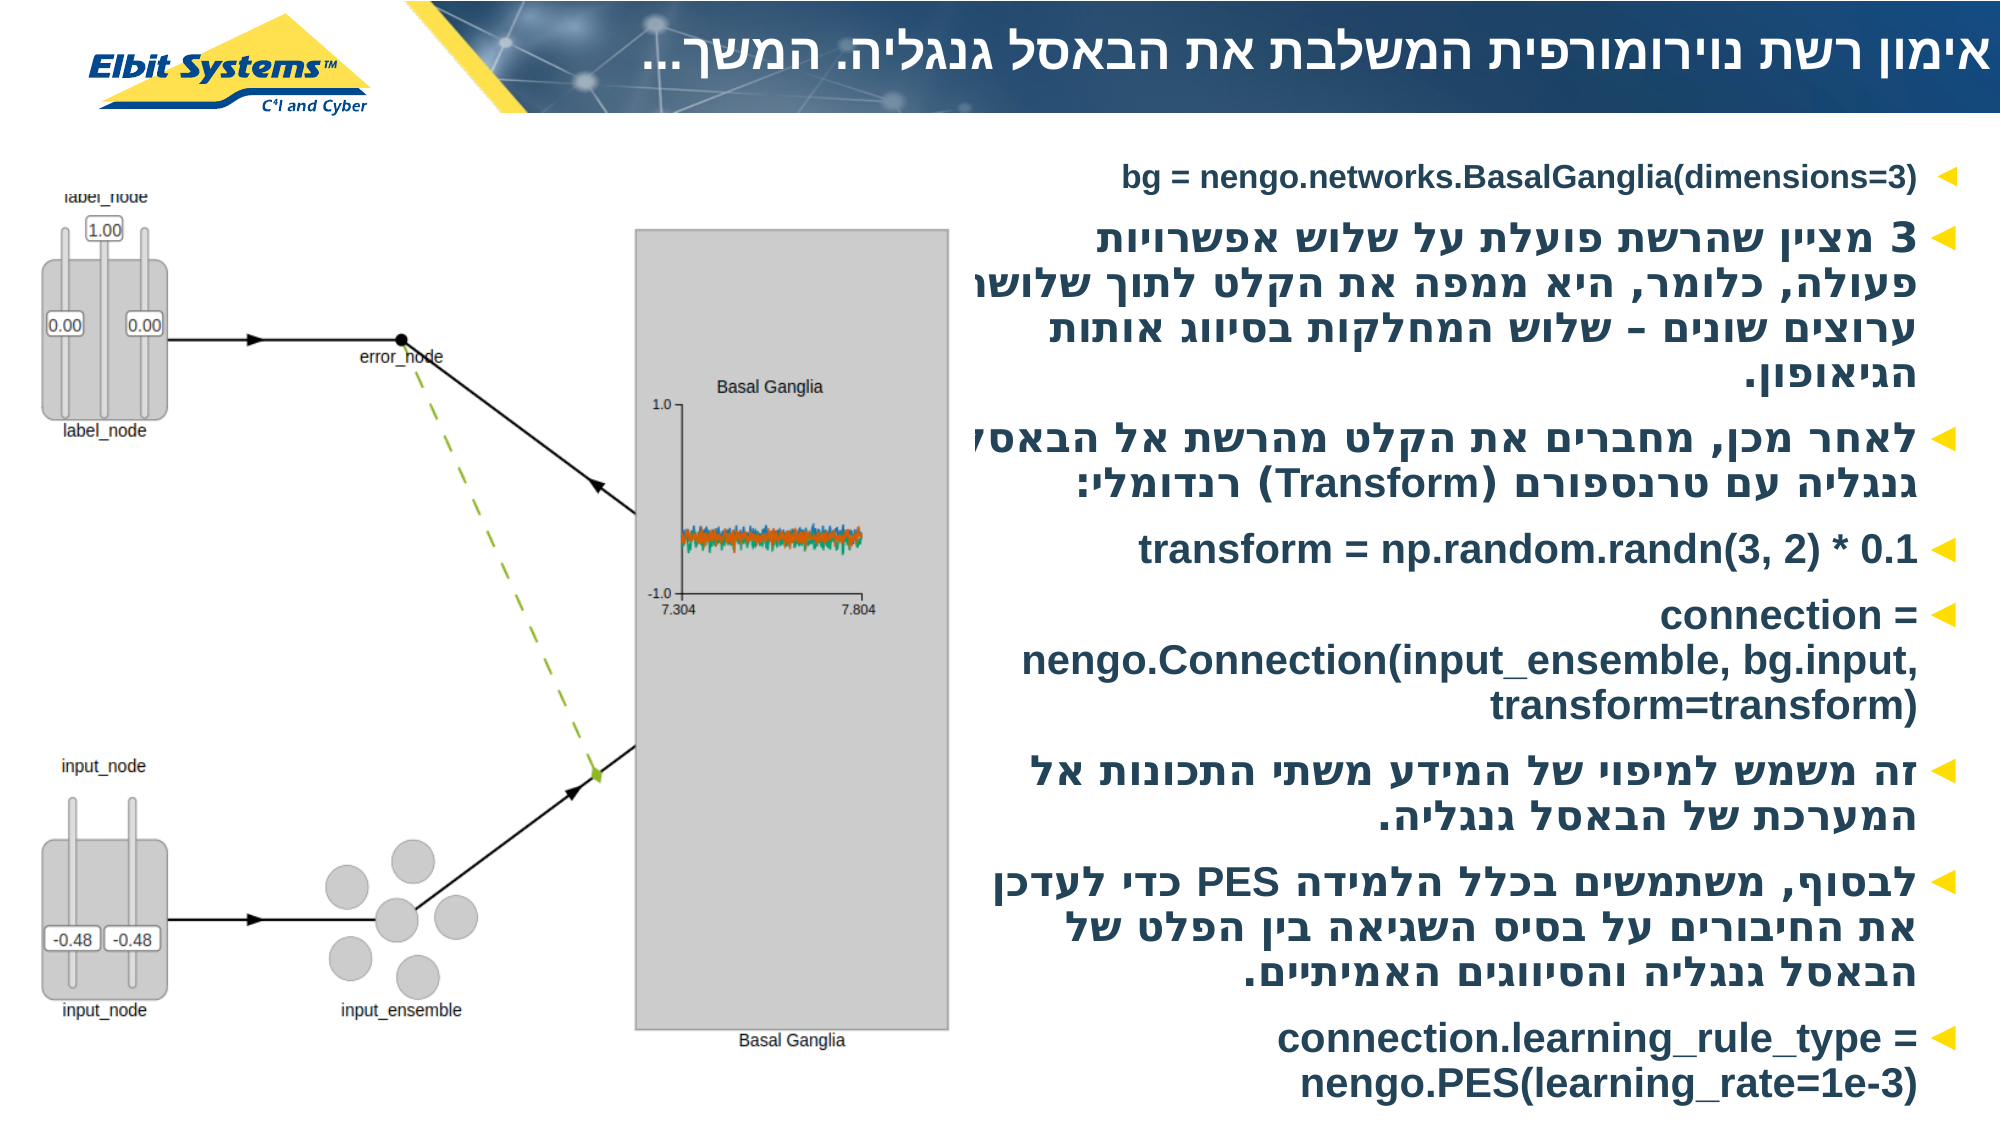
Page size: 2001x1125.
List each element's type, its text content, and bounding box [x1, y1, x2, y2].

text_box bg = nengo.networks.BasalGanglia(dimensions=3) 3 מציין שהרשת פועלת על שלוש אפשרויות פעולה, כלומר, היא ממפה את הקלט לתוך שלושה ערוצים שונים – שלוש המחלקות בסיווג אותות הגיאופון. לאחר מכן, מחברים את הקלט מהרשת אל הבאסל גנגליה עם טרנספורם (Transform) רנדומלי: transform = np.random.randn(3, 2) * 0.1 connection = nengo.Connection(input_ensemble, bg.input, transform=transform) זה משמש למיפוי של המידע משתי התכונות אל המערכת של הבאסל גנגליה. לבסוף, משתמשים בכלל הלמידה PES כדי לעדכן את החיבורים על בסיס השגיאה בין הפלט של הבאסל גנגליה והסיווגים האמיתיים. connection.learning_rule_type = nengo.PES(learning_rate=1e-3) [944, 159, 1978, 1016]
picture [29, 194, 975, 1099]
picture [121, 1, 207, 91]
title אימון רשת נוירומורפית המשלבת את הבאסל גנגליה. המשך... [207, 0, 2000, 148]
picture [121, 109, 207, 113]
